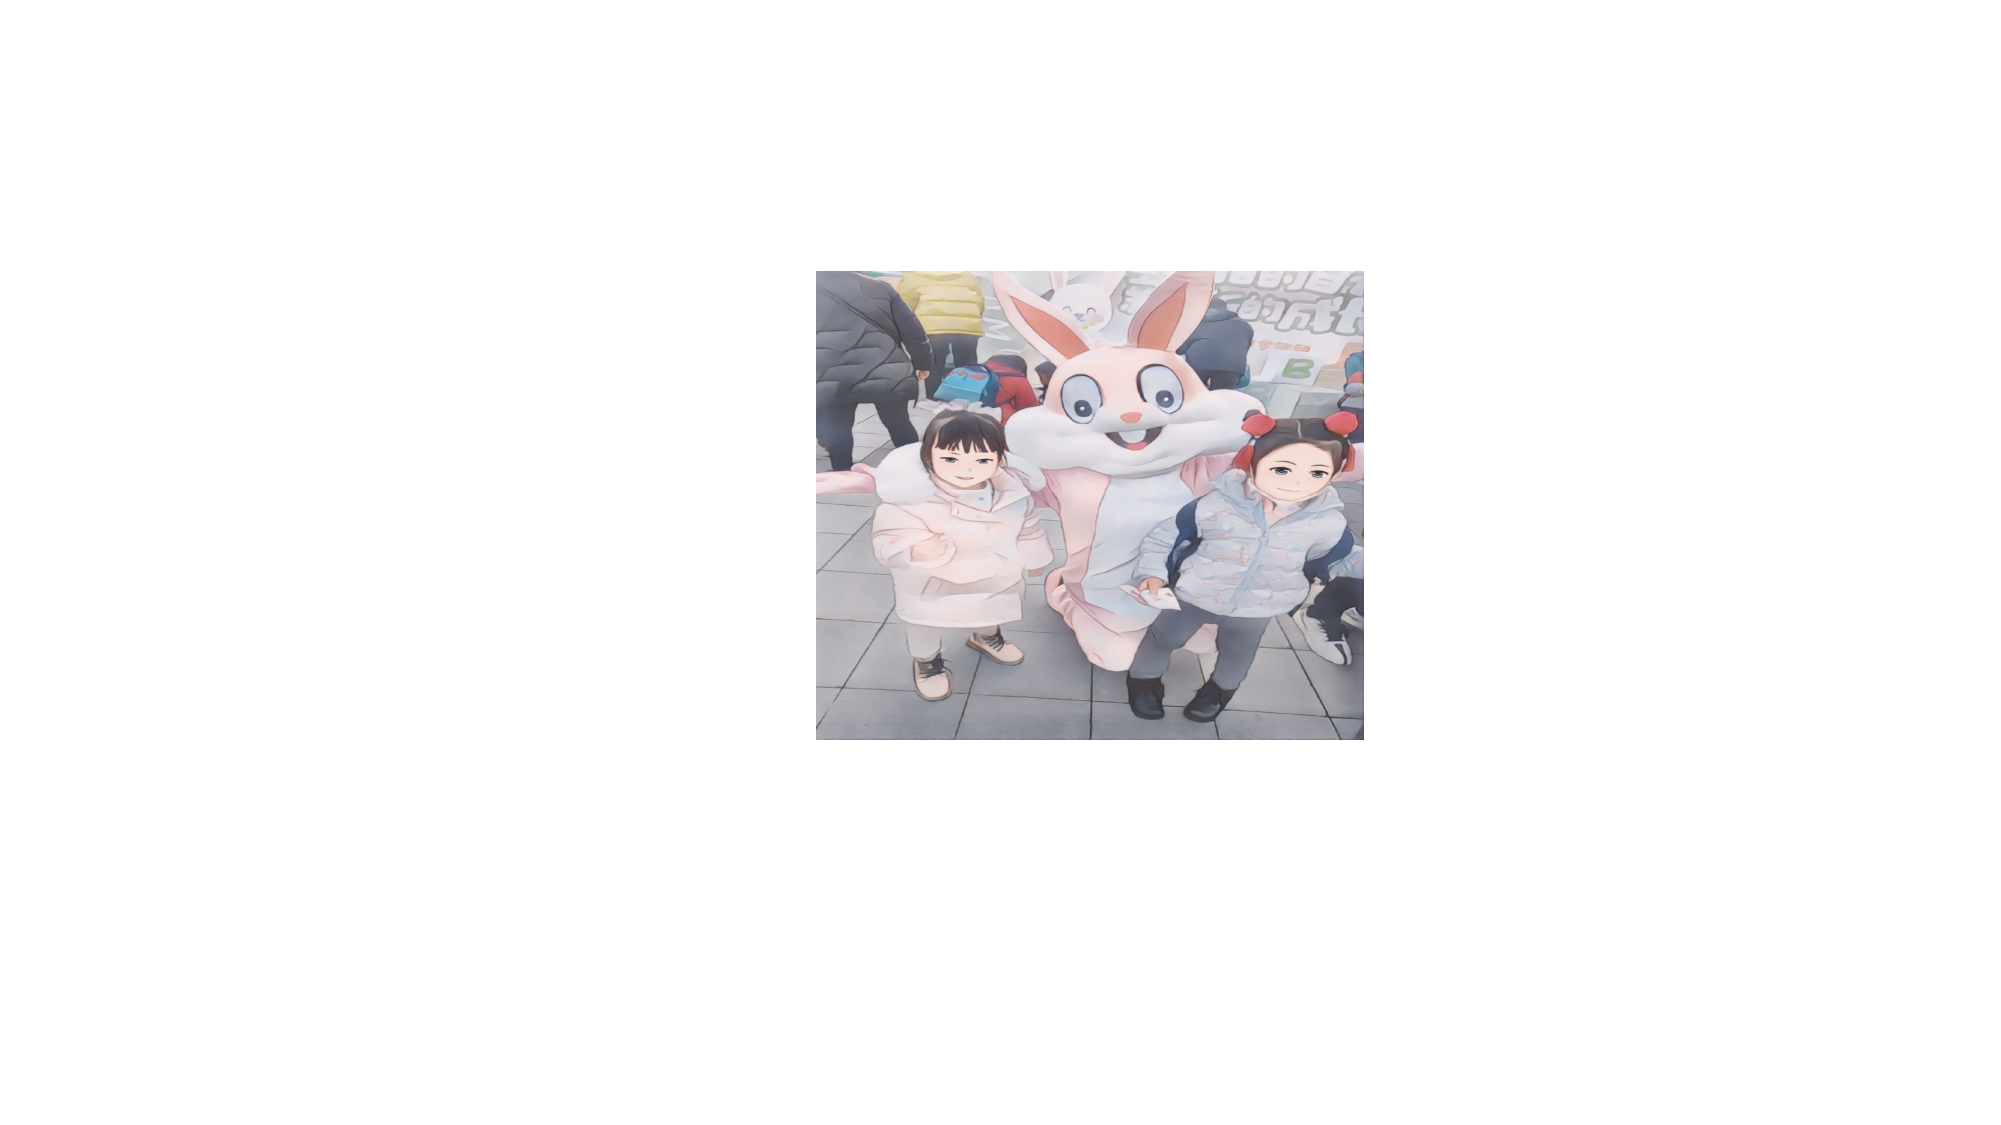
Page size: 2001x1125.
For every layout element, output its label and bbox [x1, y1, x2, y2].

picture [816, 270, 1365, 741]
